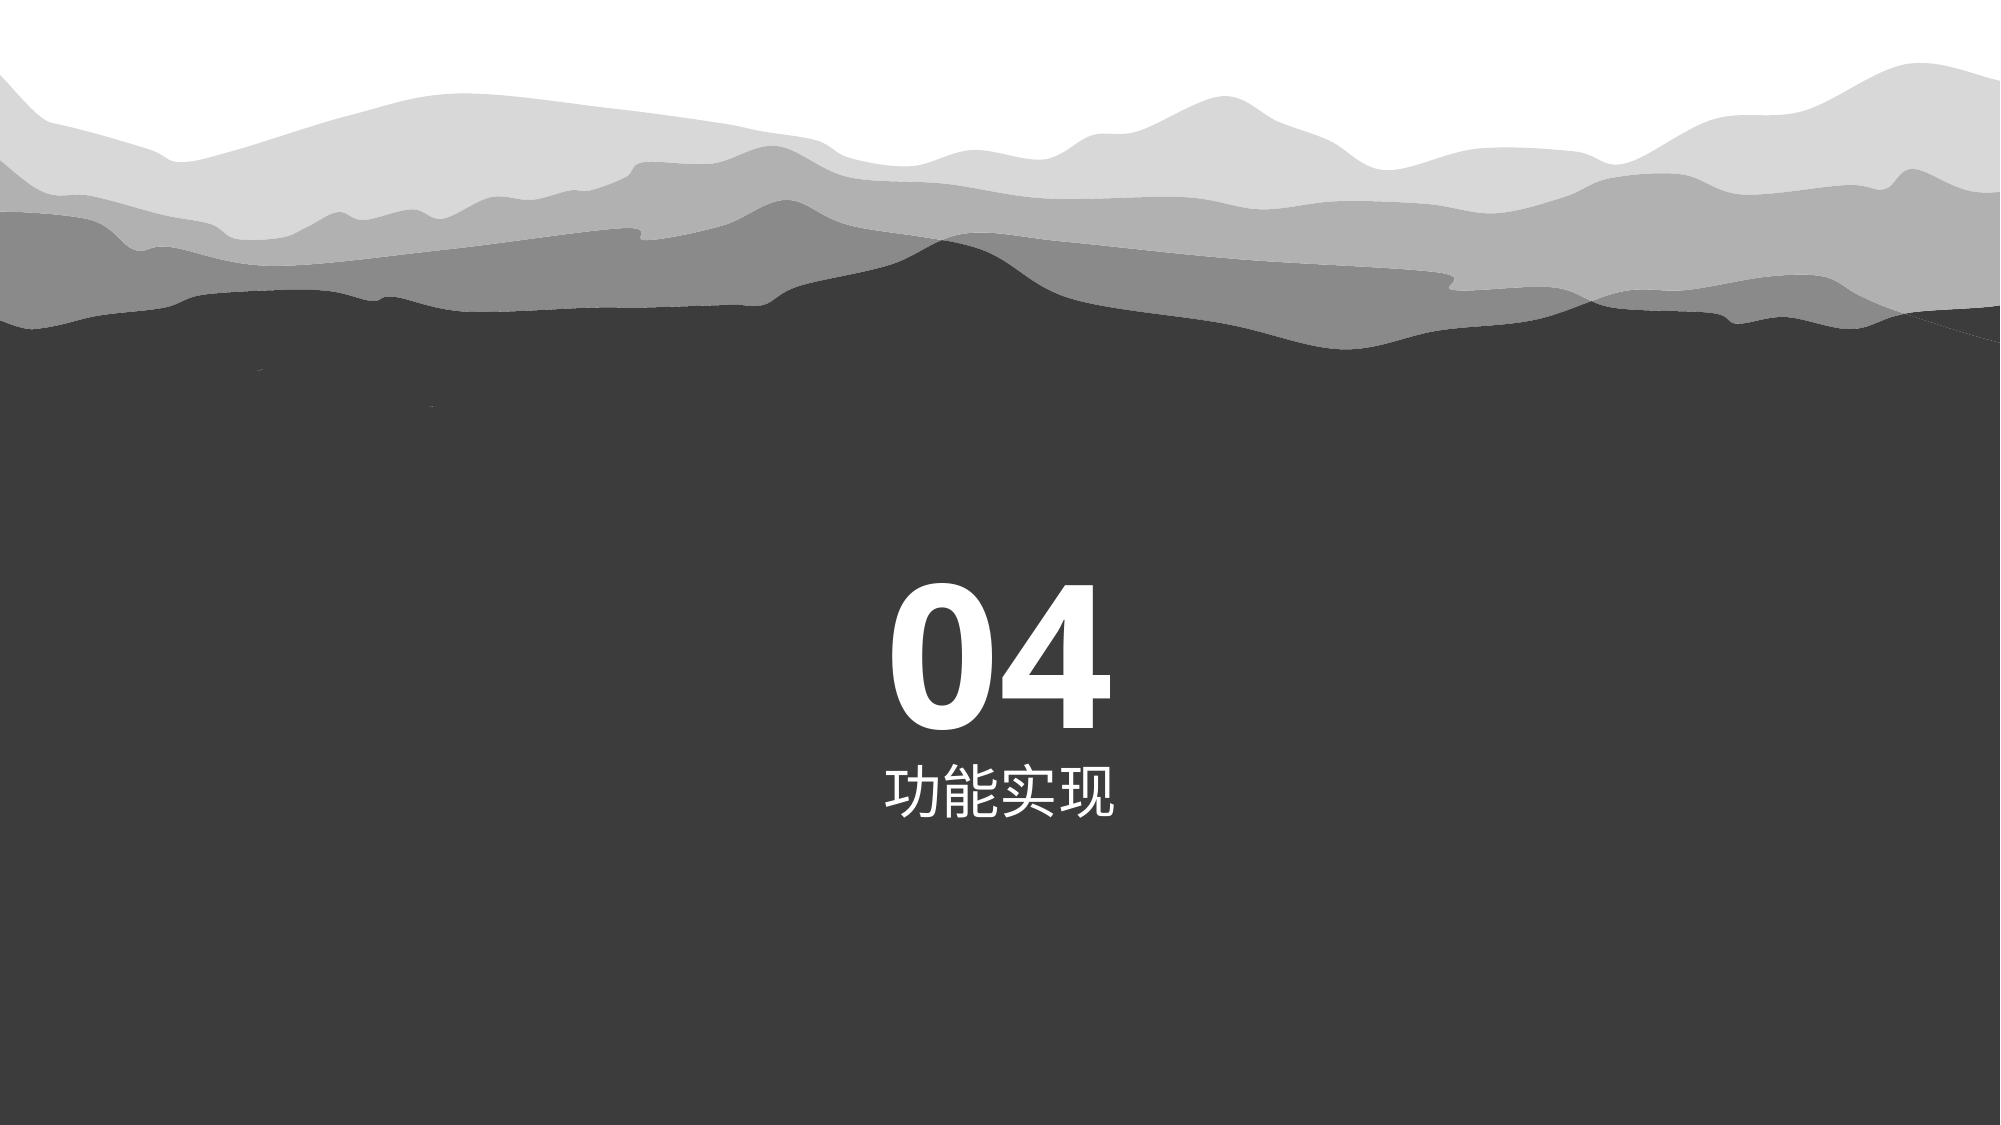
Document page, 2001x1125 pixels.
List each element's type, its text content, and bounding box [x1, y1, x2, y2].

list 功能实现 [377, 755, 1623, 850]
list 04 [377, 548, 1623, 755]
